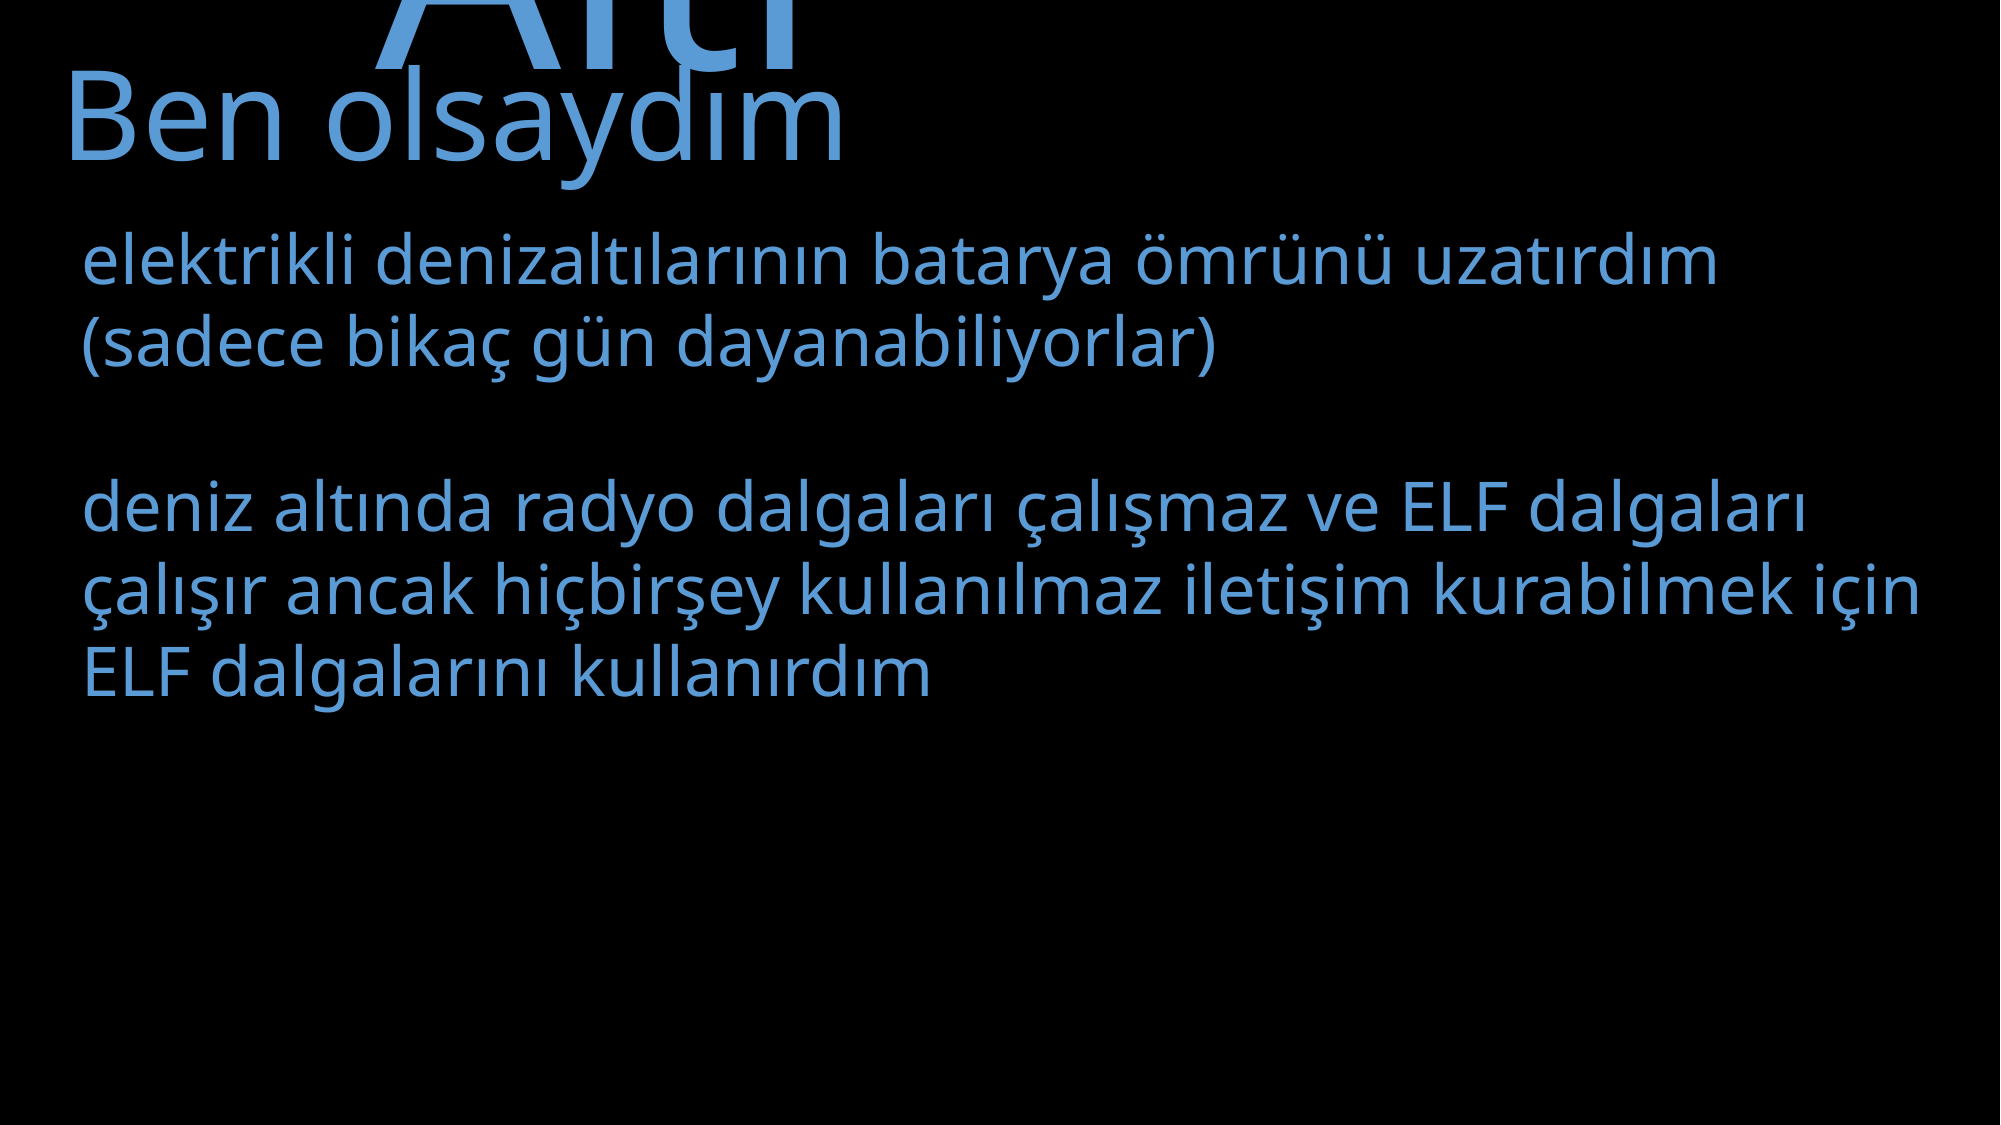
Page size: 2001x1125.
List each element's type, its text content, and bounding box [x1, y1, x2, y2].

text_box elektrikli denizaltılarının batarya ömrünü uzatırdım (sadece bikaç gün dayanabiliyorlar) deniz altında radyo dalgaları çalışmaz ve ELF dalgaları çalışır ancak hiçbirşey kullanılmaz iletişim kurabilmek için ELF dalgalarını kullanırdım [66, 208, 1975, 1125]
text_box Ben olsaydım [46, 28, 1954, 188]
